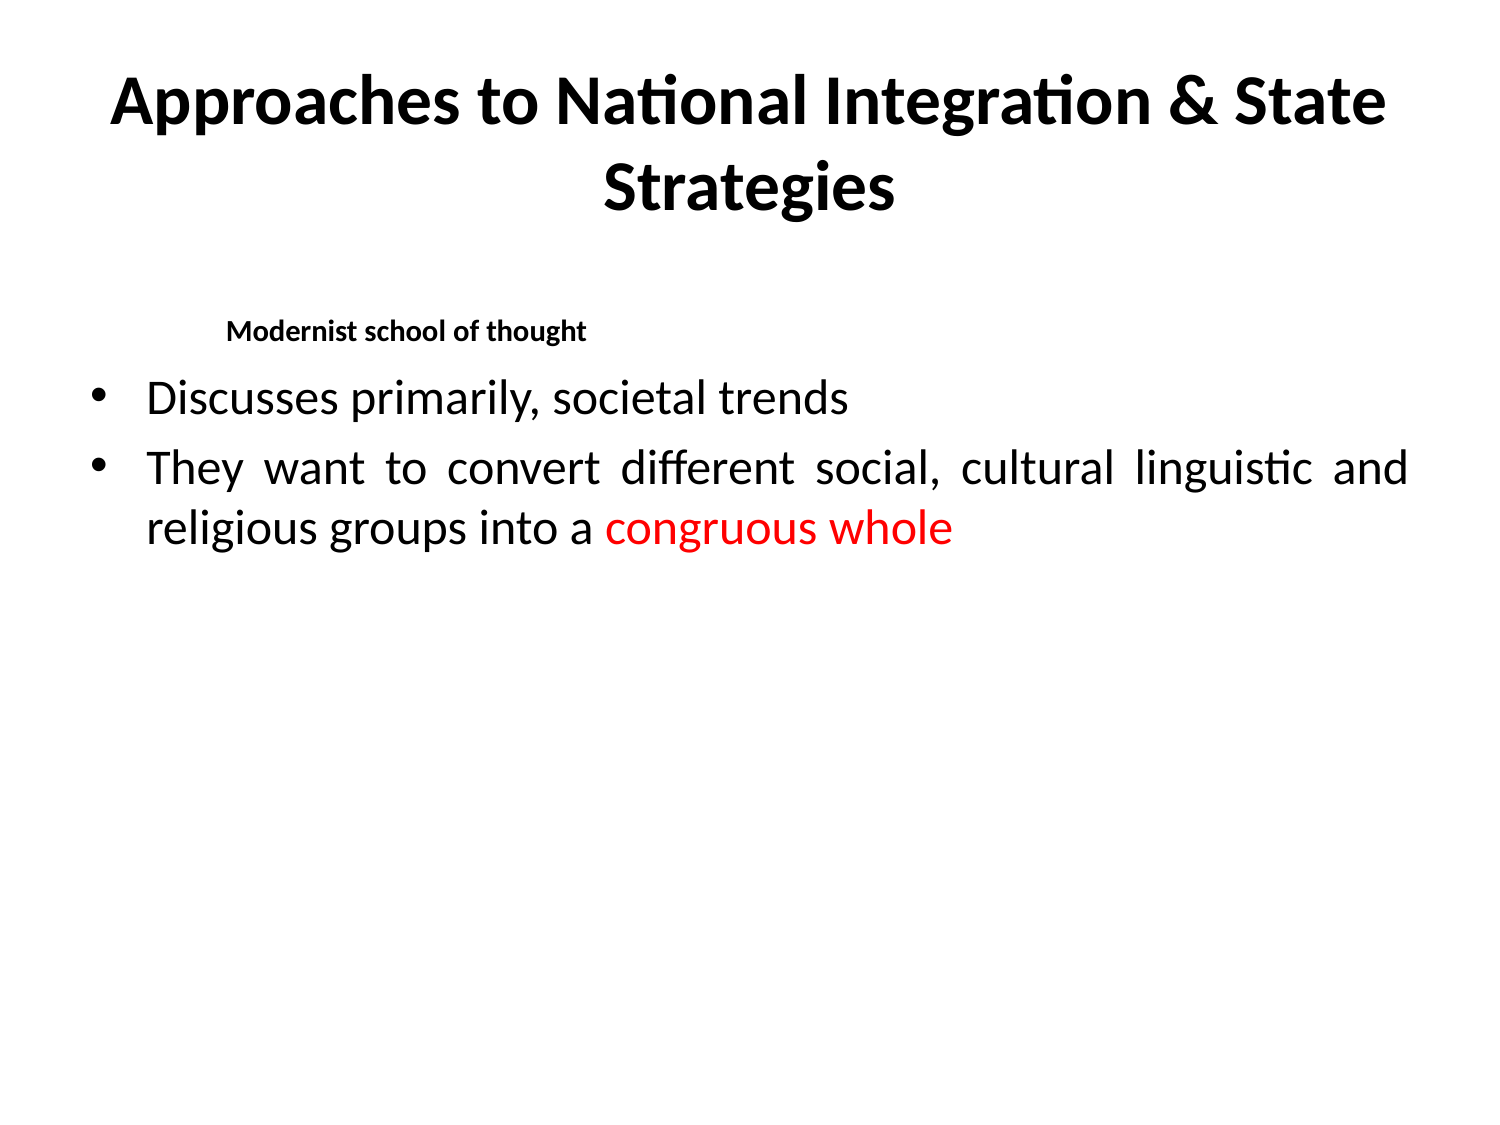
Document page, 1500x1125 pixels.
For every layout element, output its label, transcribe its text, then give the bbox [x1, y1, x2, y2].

list Modernist school of thought [75, 251, 738, 356]
list Discusses primarily, societal trends They want to convert different social, cultural linguistic and religious groups into a congruous whole [75, 356, 1425, 1005]
title Approaches to National Integration & State Strategies [75, 45, 1425, 233]
